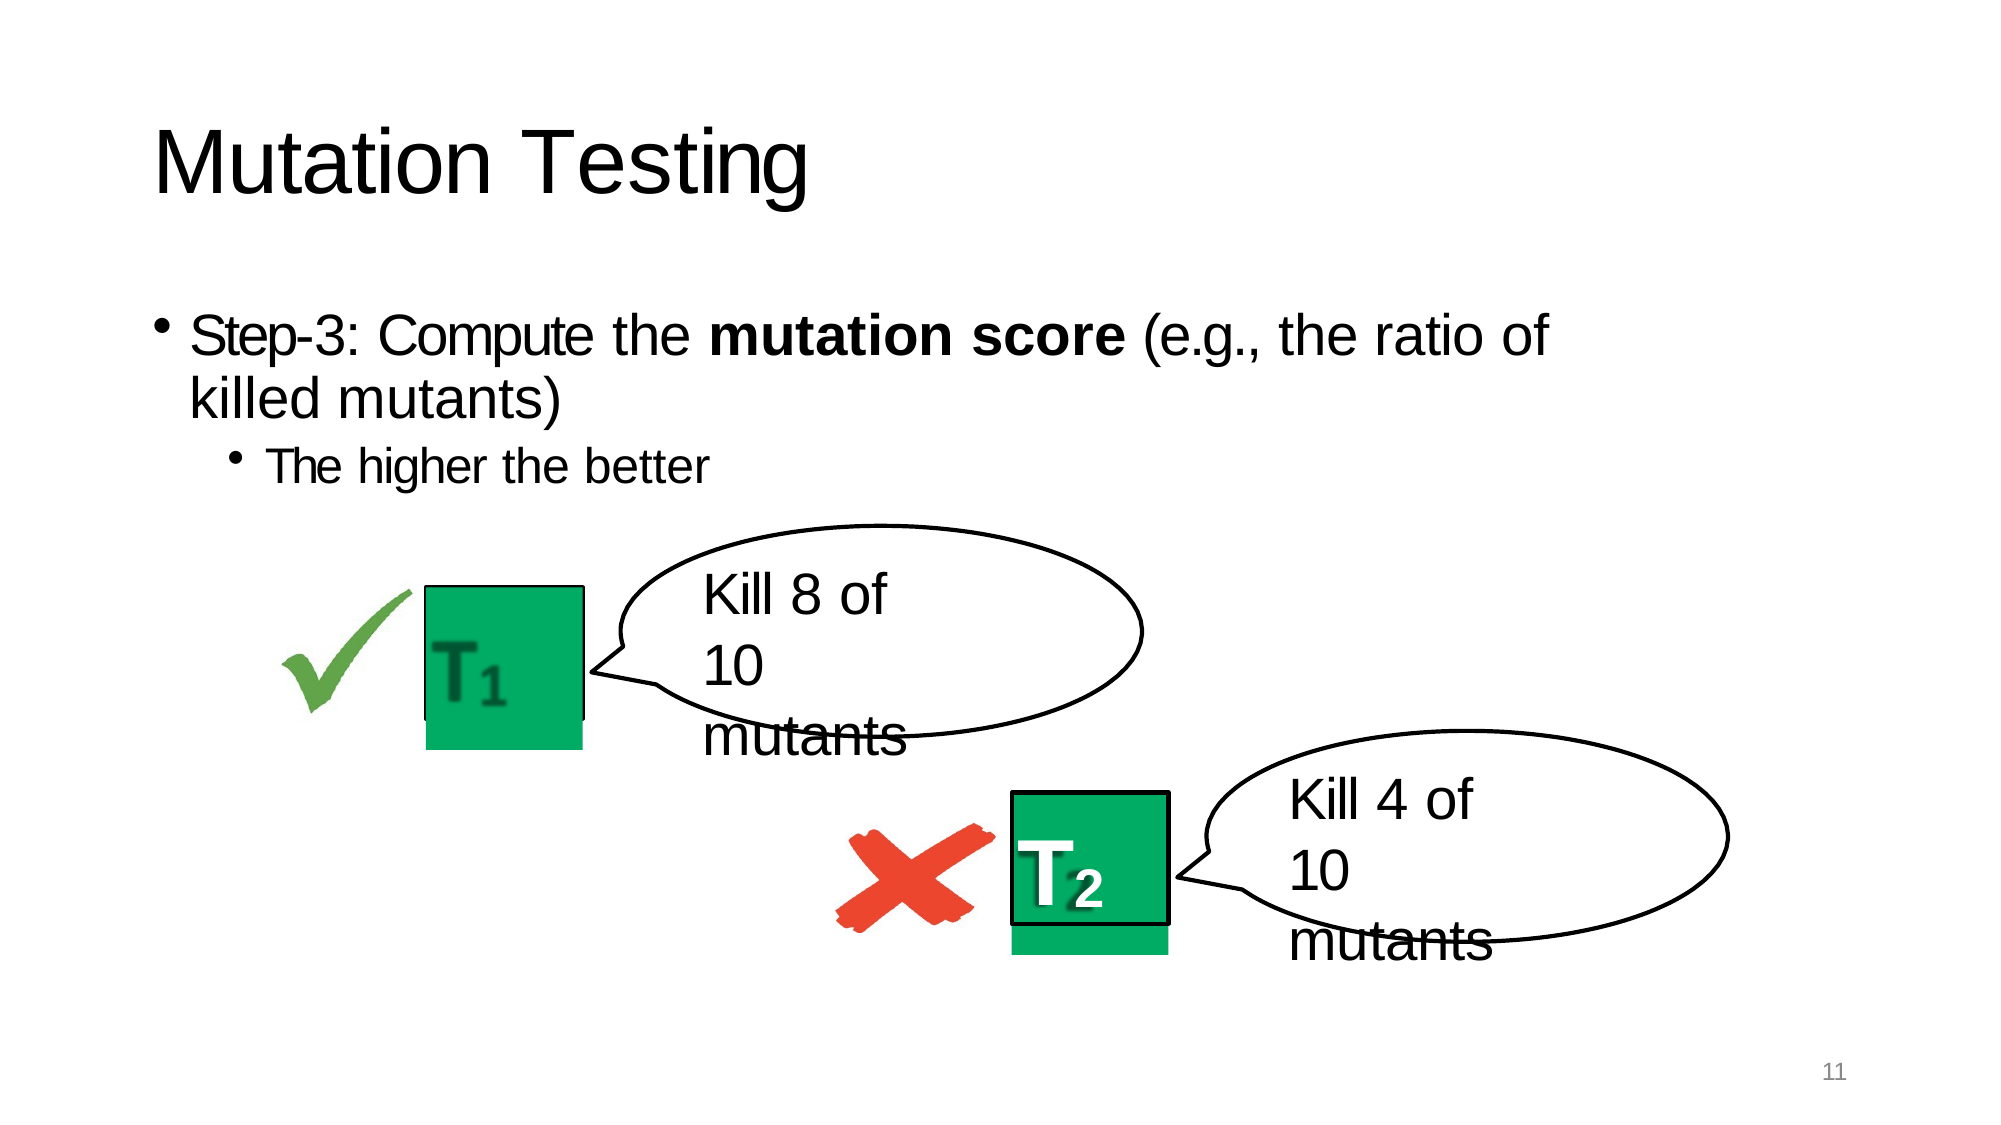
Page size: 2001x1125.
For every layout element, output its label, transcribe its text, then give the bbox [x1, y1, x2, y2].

title Mutation Testing [150, 100, 1839, 291]
picture [272, 579, 421, 723]
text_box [370, 580, 583, 788]
text_box Step-3: Compute the mutation score (e.g., the ratio of killed mutants) The higher the better [150, 294, 1665, 494]
text_box [1287, 730, 1729, 938]
picture [835, 823, 996, 933]
text_box Kill 4 of 10 mutants [1286, 760, 1540, 972]
text_box [703, 525, 1143, 733]
slide_number 11 [1815, 1054, 1856, 1125]
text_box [956, 786, 1169, 994]
text_box [1177, 760, 1286, 913]
text_box [591, 555, 700, 708]
text_box Kill 8 of 10 mutants [700, 554, 954, 768]
